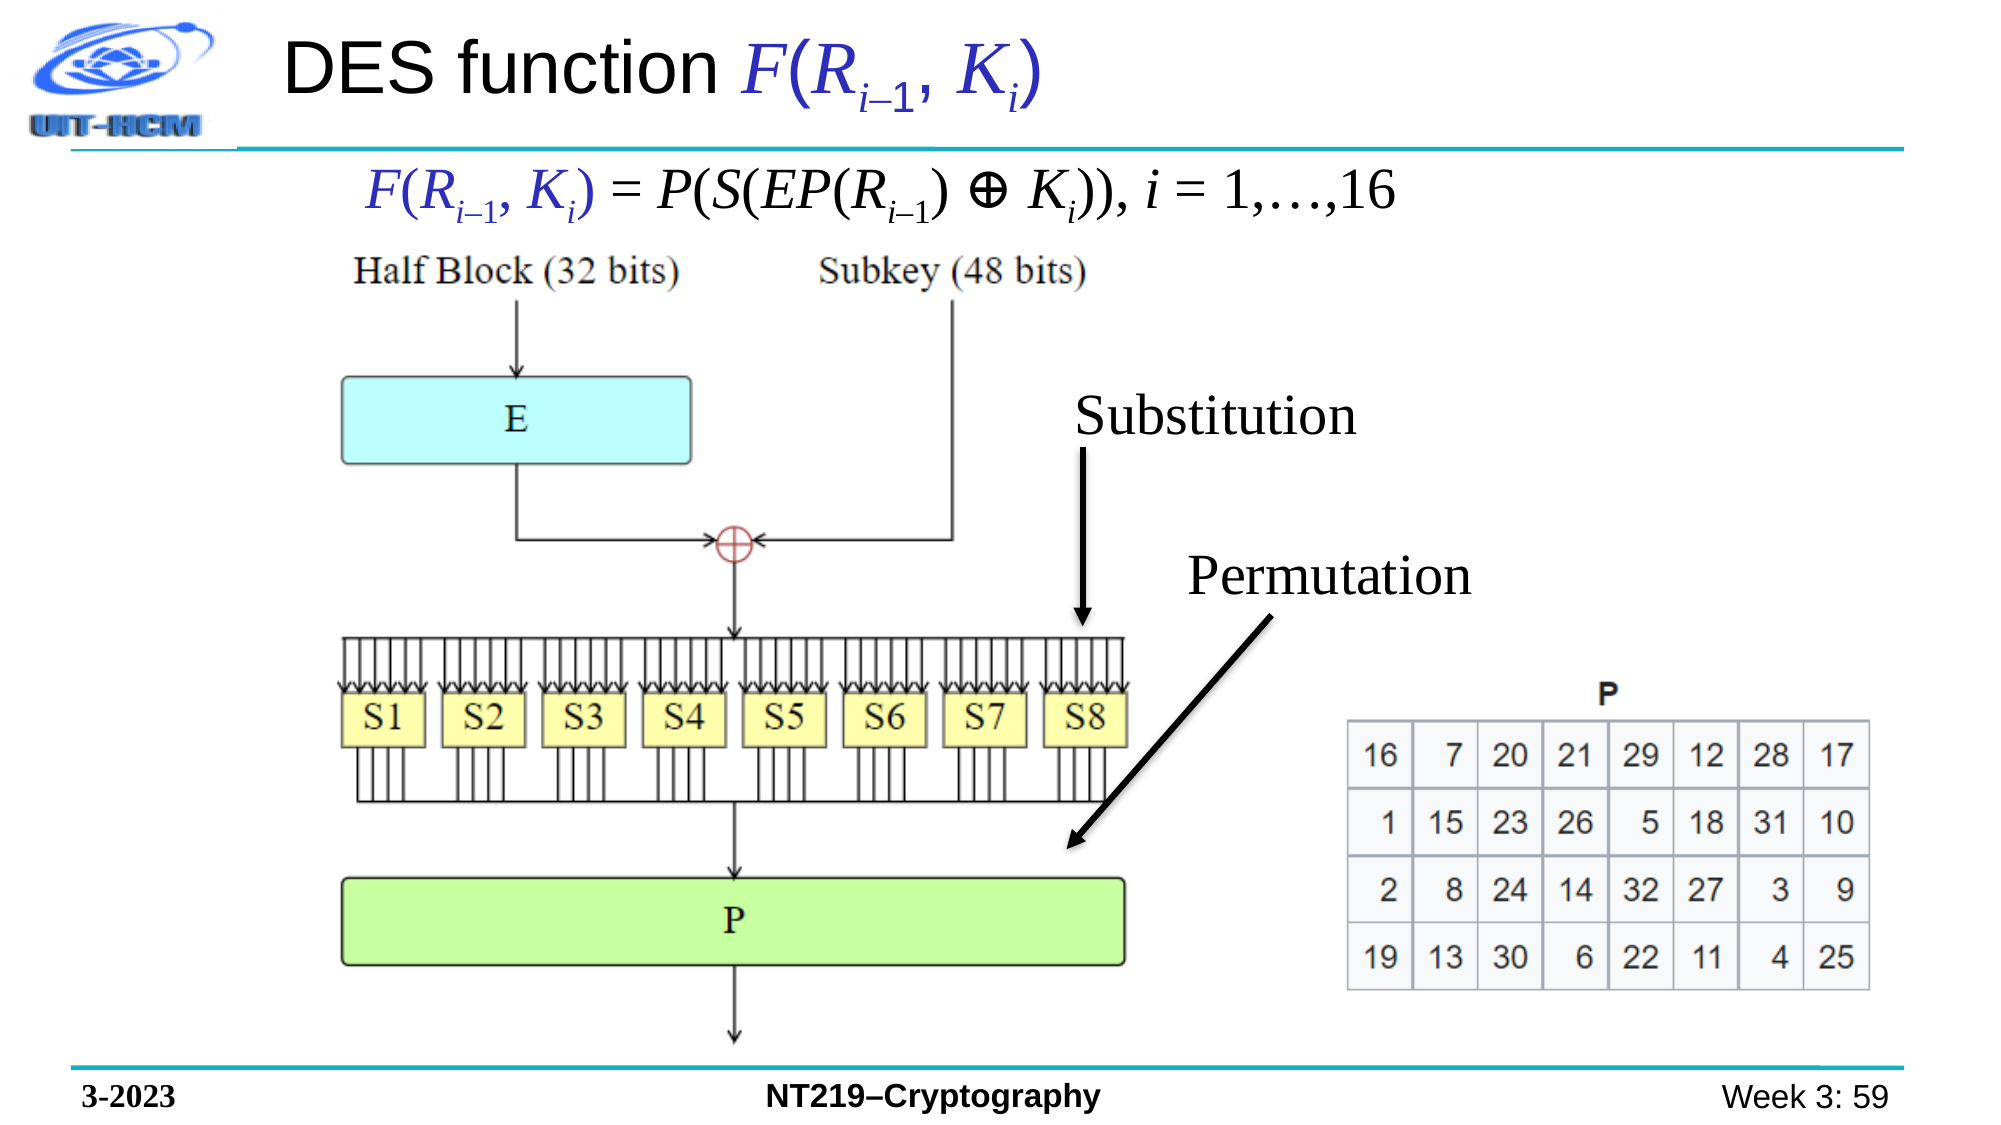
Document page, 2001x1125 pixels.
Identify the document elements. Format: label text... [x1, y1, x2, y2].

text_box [1066, 614, 1272, 850]
title DES function F(Ri–1, Ki) [267, 0, 1535, 172]
text_box Permutation [1173, 529, 1489, 614]
picture [1330, 668, 1897, 998]
text_box F(Ri–1, Ki) = P(S(EP(Ri–1) ⊕ Ki)), i = 1,…,16 [350, 143, 1688, 238]
text_box Substitution [1173, 369, 1373, 454]
picture [7, 8, 237, 149]
picture [329, 228, 1169, 1065]
